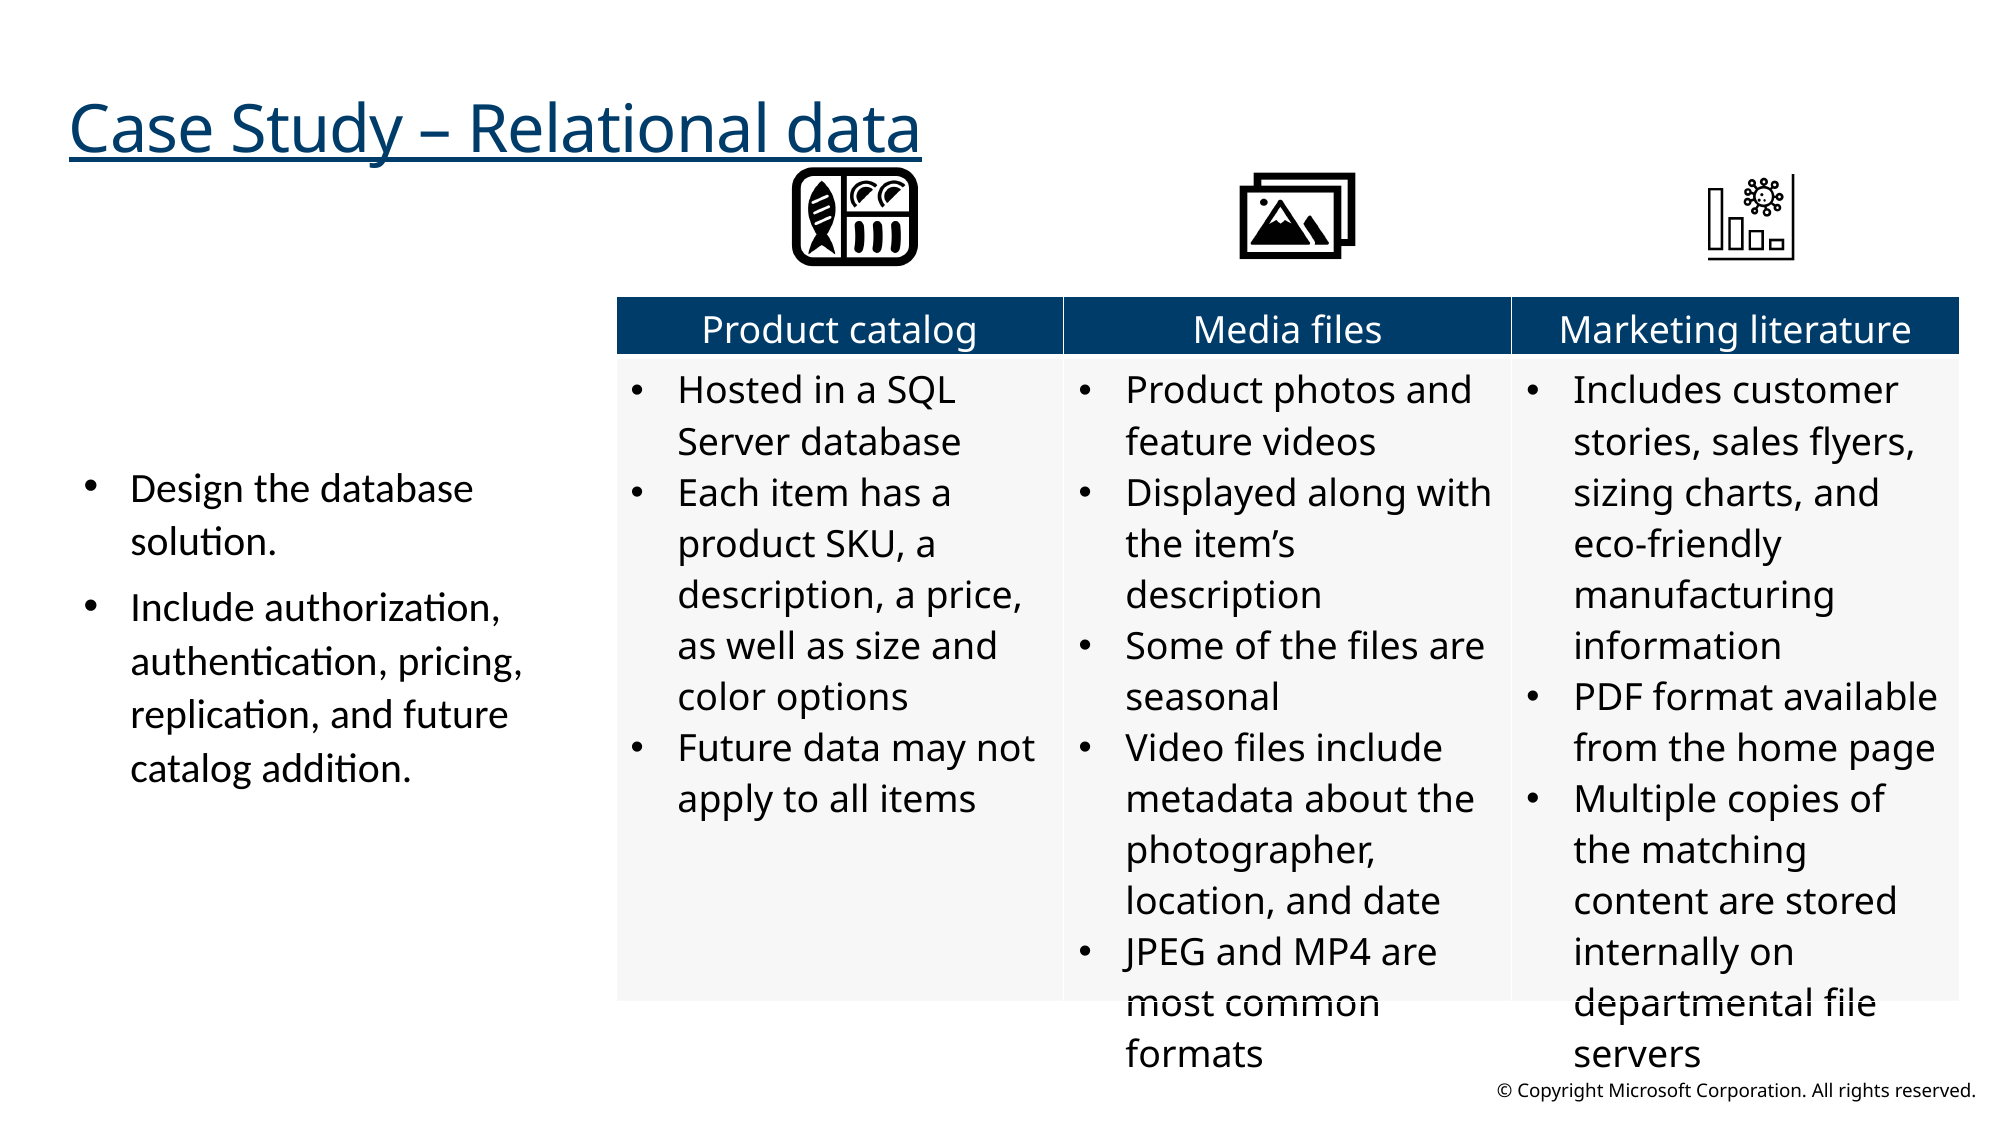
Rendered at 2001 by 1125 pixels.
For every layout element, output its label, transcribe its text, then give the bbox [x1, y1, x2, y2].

title Case Study – Relational data [68, 72, 1930, 178]
text_box Design the database solution. Include authorization, authentication, pricing, replication, and future catalog addition. [68, 449, 595, 798]
table_cell Product photos and feature videos Displayed along with the item’s description Some of the files are seasonal Video files include metadata about the photographer, location, and date JPEG and MP4 are most common formats [1064, 359, 1511, 1001]
table_header Media files [1064, 297, 1511, 354]
table_cell Hosted in a SQL Server database Each item has a product SKU, a description, a price, as well as size and color options Future data may not apply to all items [617, 359, 1063, 1001]
picture [1690, 155, 1812, 278]
table_cell Includes customer stories, sales flyers, sizing charts, and eco-friendly manufacturing information PDF format available from the home page Multiple copies of the matching content are stored internally on departmental file servers [1512, 359, 1959, 1001]
table_header Product catalog [617, 297, 1063, 354]
picture [1236, 157, 1359, 271]
table_header Marketing literature [1512, 297, 1959, 354]
picture [783, 147, 925, 286]
